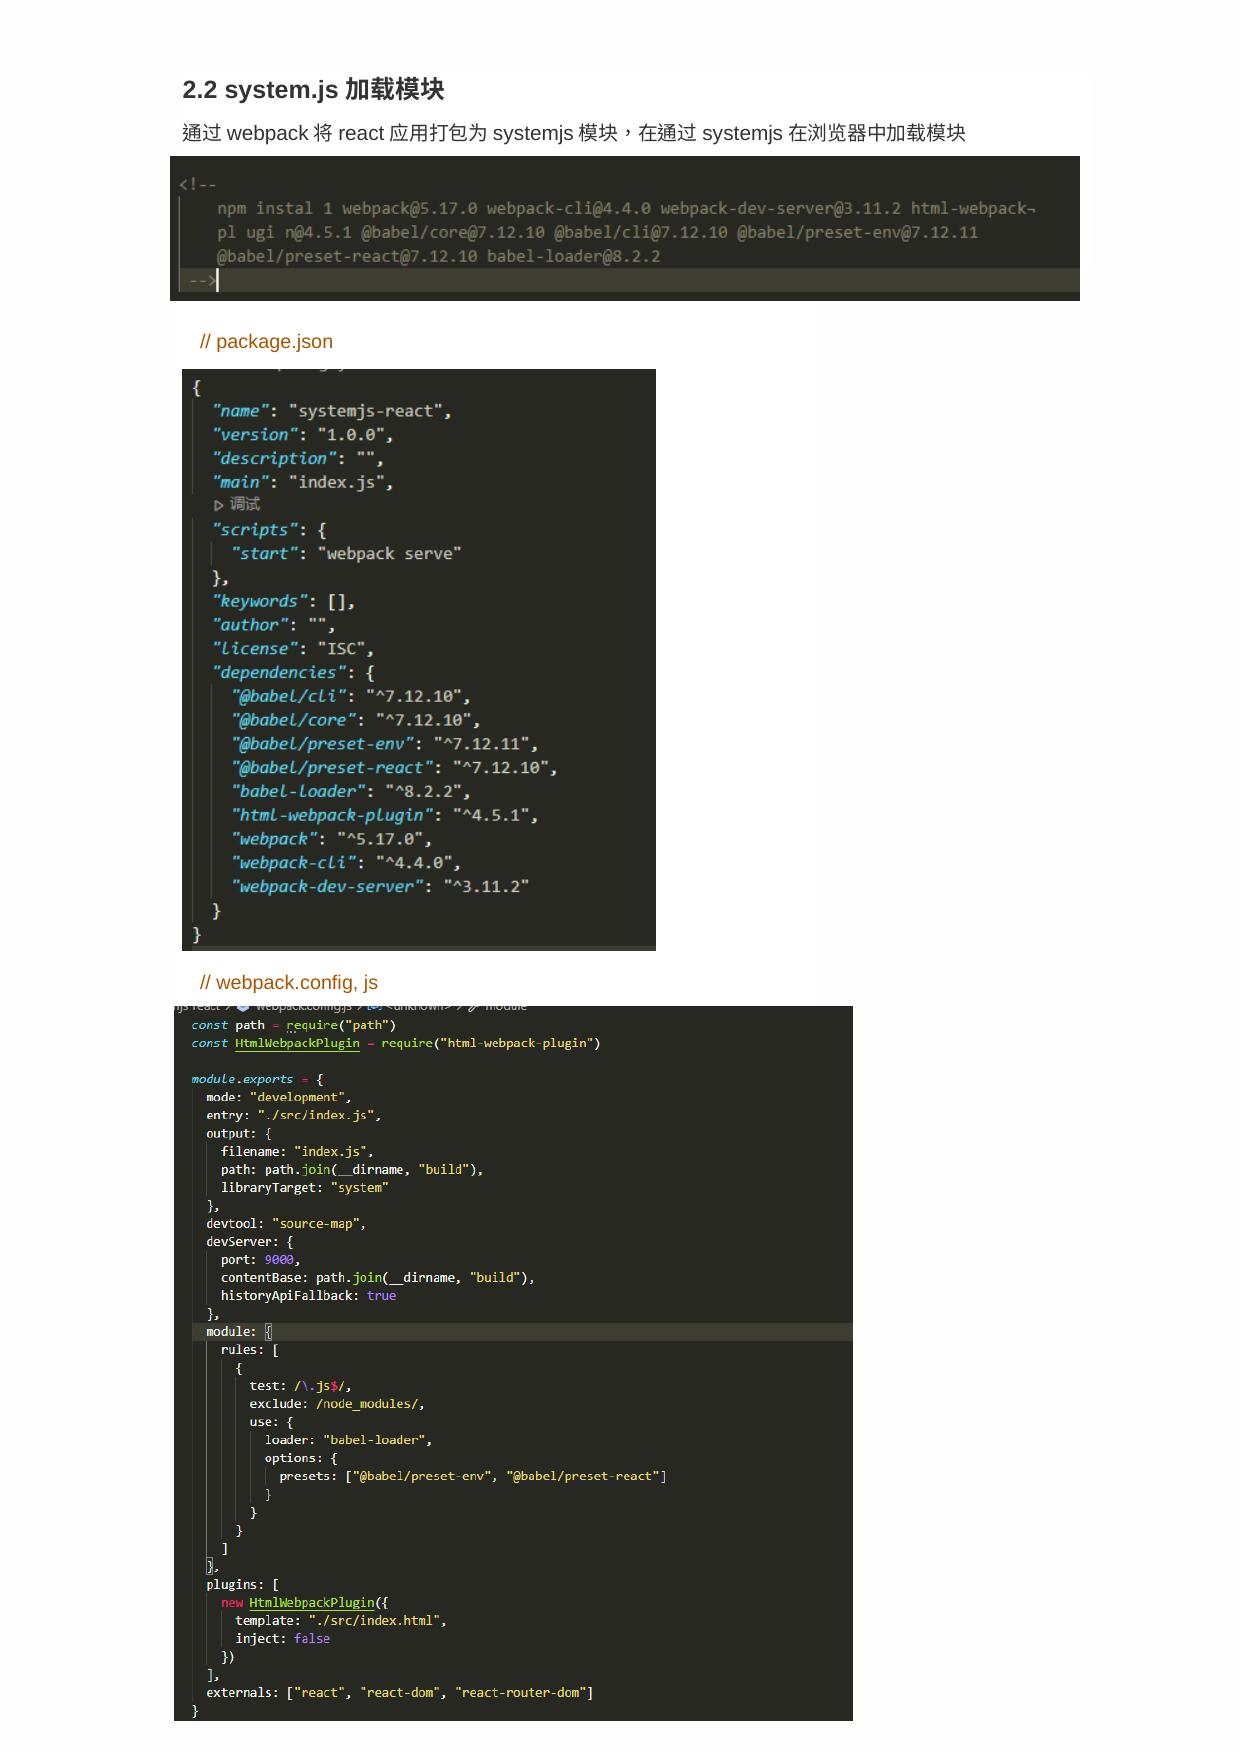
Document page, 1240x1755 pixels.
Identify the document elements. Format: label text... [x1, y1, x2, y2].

text_box 2.2 system.js加载模块 通过webpack将react应用打包为systemjs模块，在通过systemjs在浏览器中加载模块 [182, 73, 1092, 269]
picture [174, 1006, 853, 1721]
picture [170, 156, 1080, 301]
text_box // package.json // webpack.config, js [174, 309, 816, 1006]
picture [182, 368, 656, 951]
